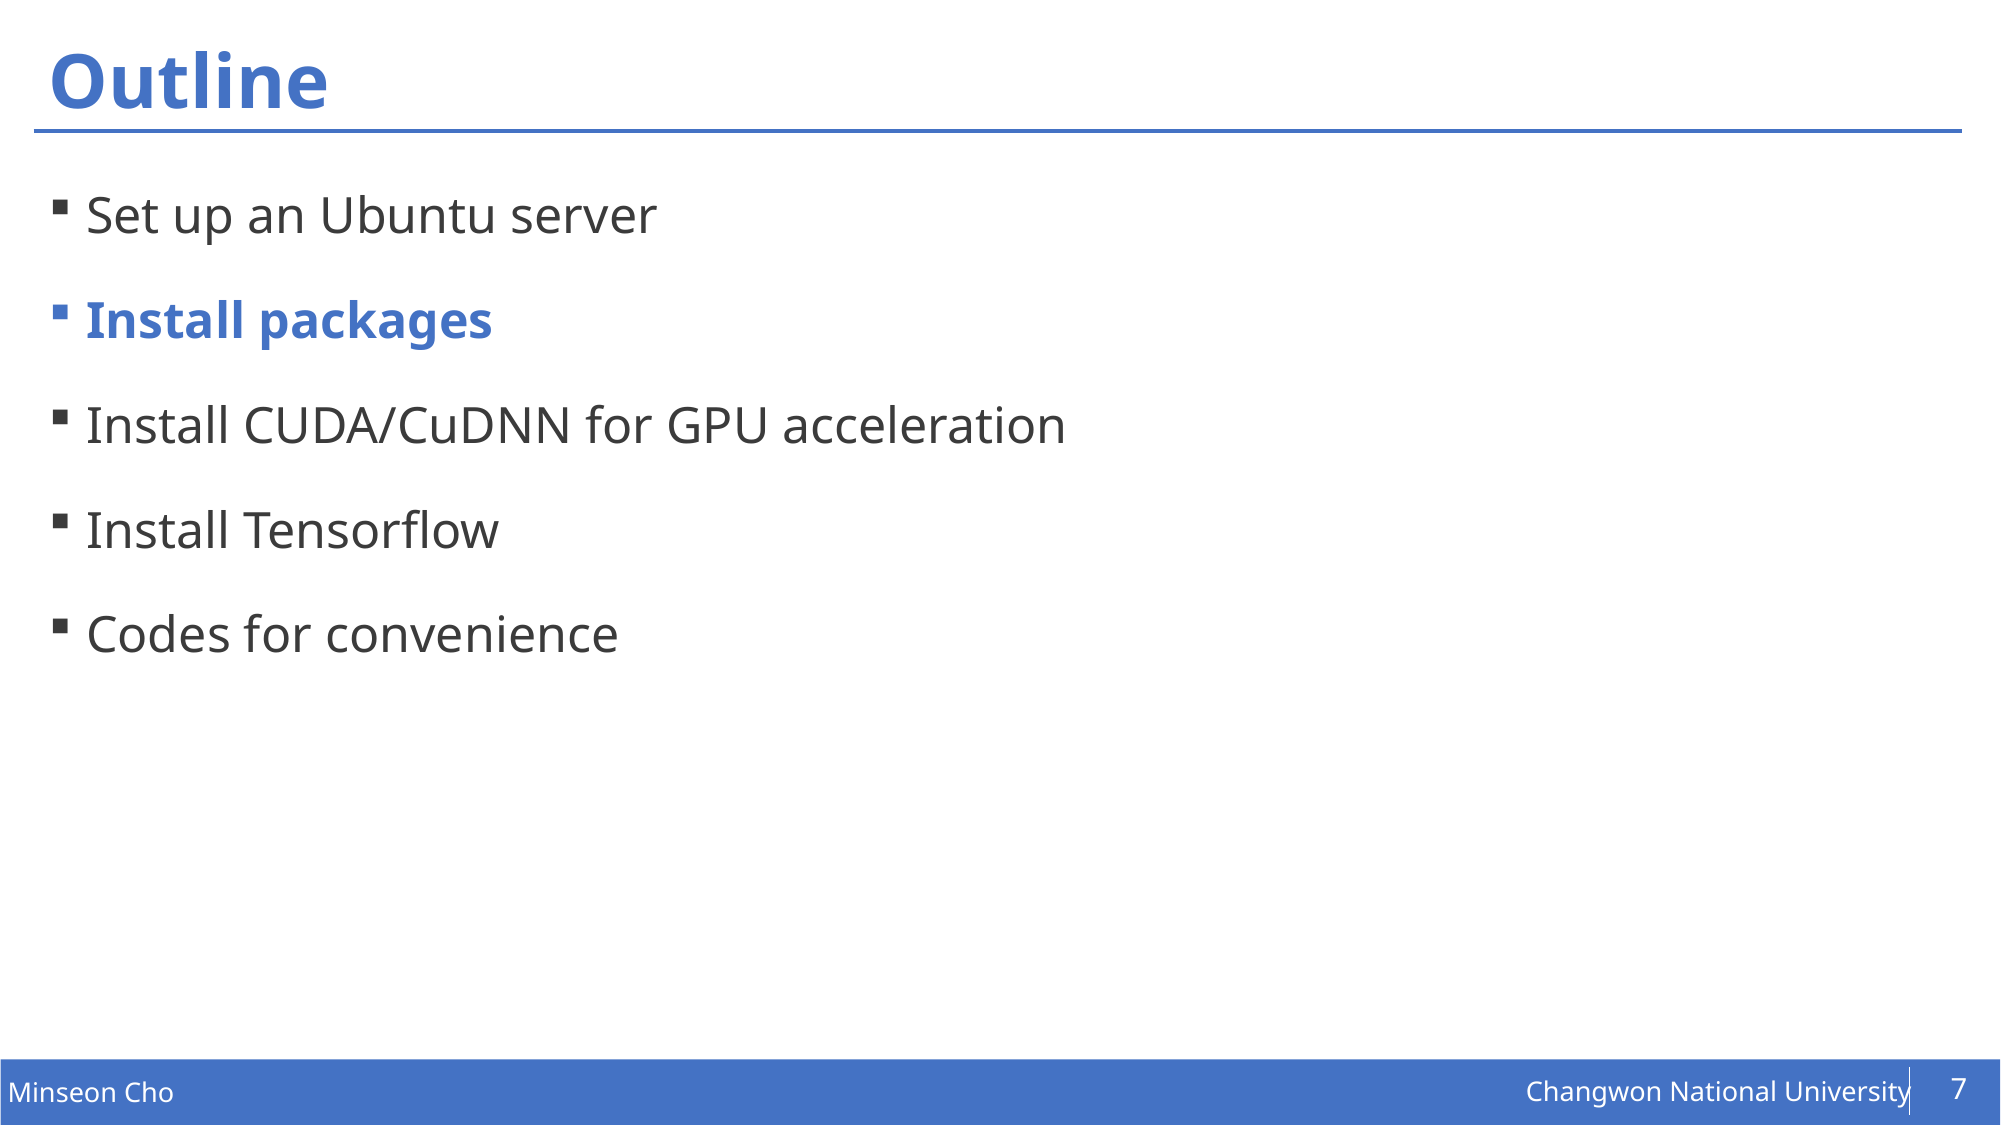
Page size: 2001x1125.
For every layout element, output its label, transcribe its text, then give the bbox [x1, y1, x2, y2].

list Set up an Ubuntu server Install packages Install CUDA/CuDNN for GPU acceleration Install Tensorflow Codes for convenience [33, 152, 1963, 997]
title Outline [33, 27, 1963, 143]
slide_number 7 [1922, 1060, 1996, 1121]
